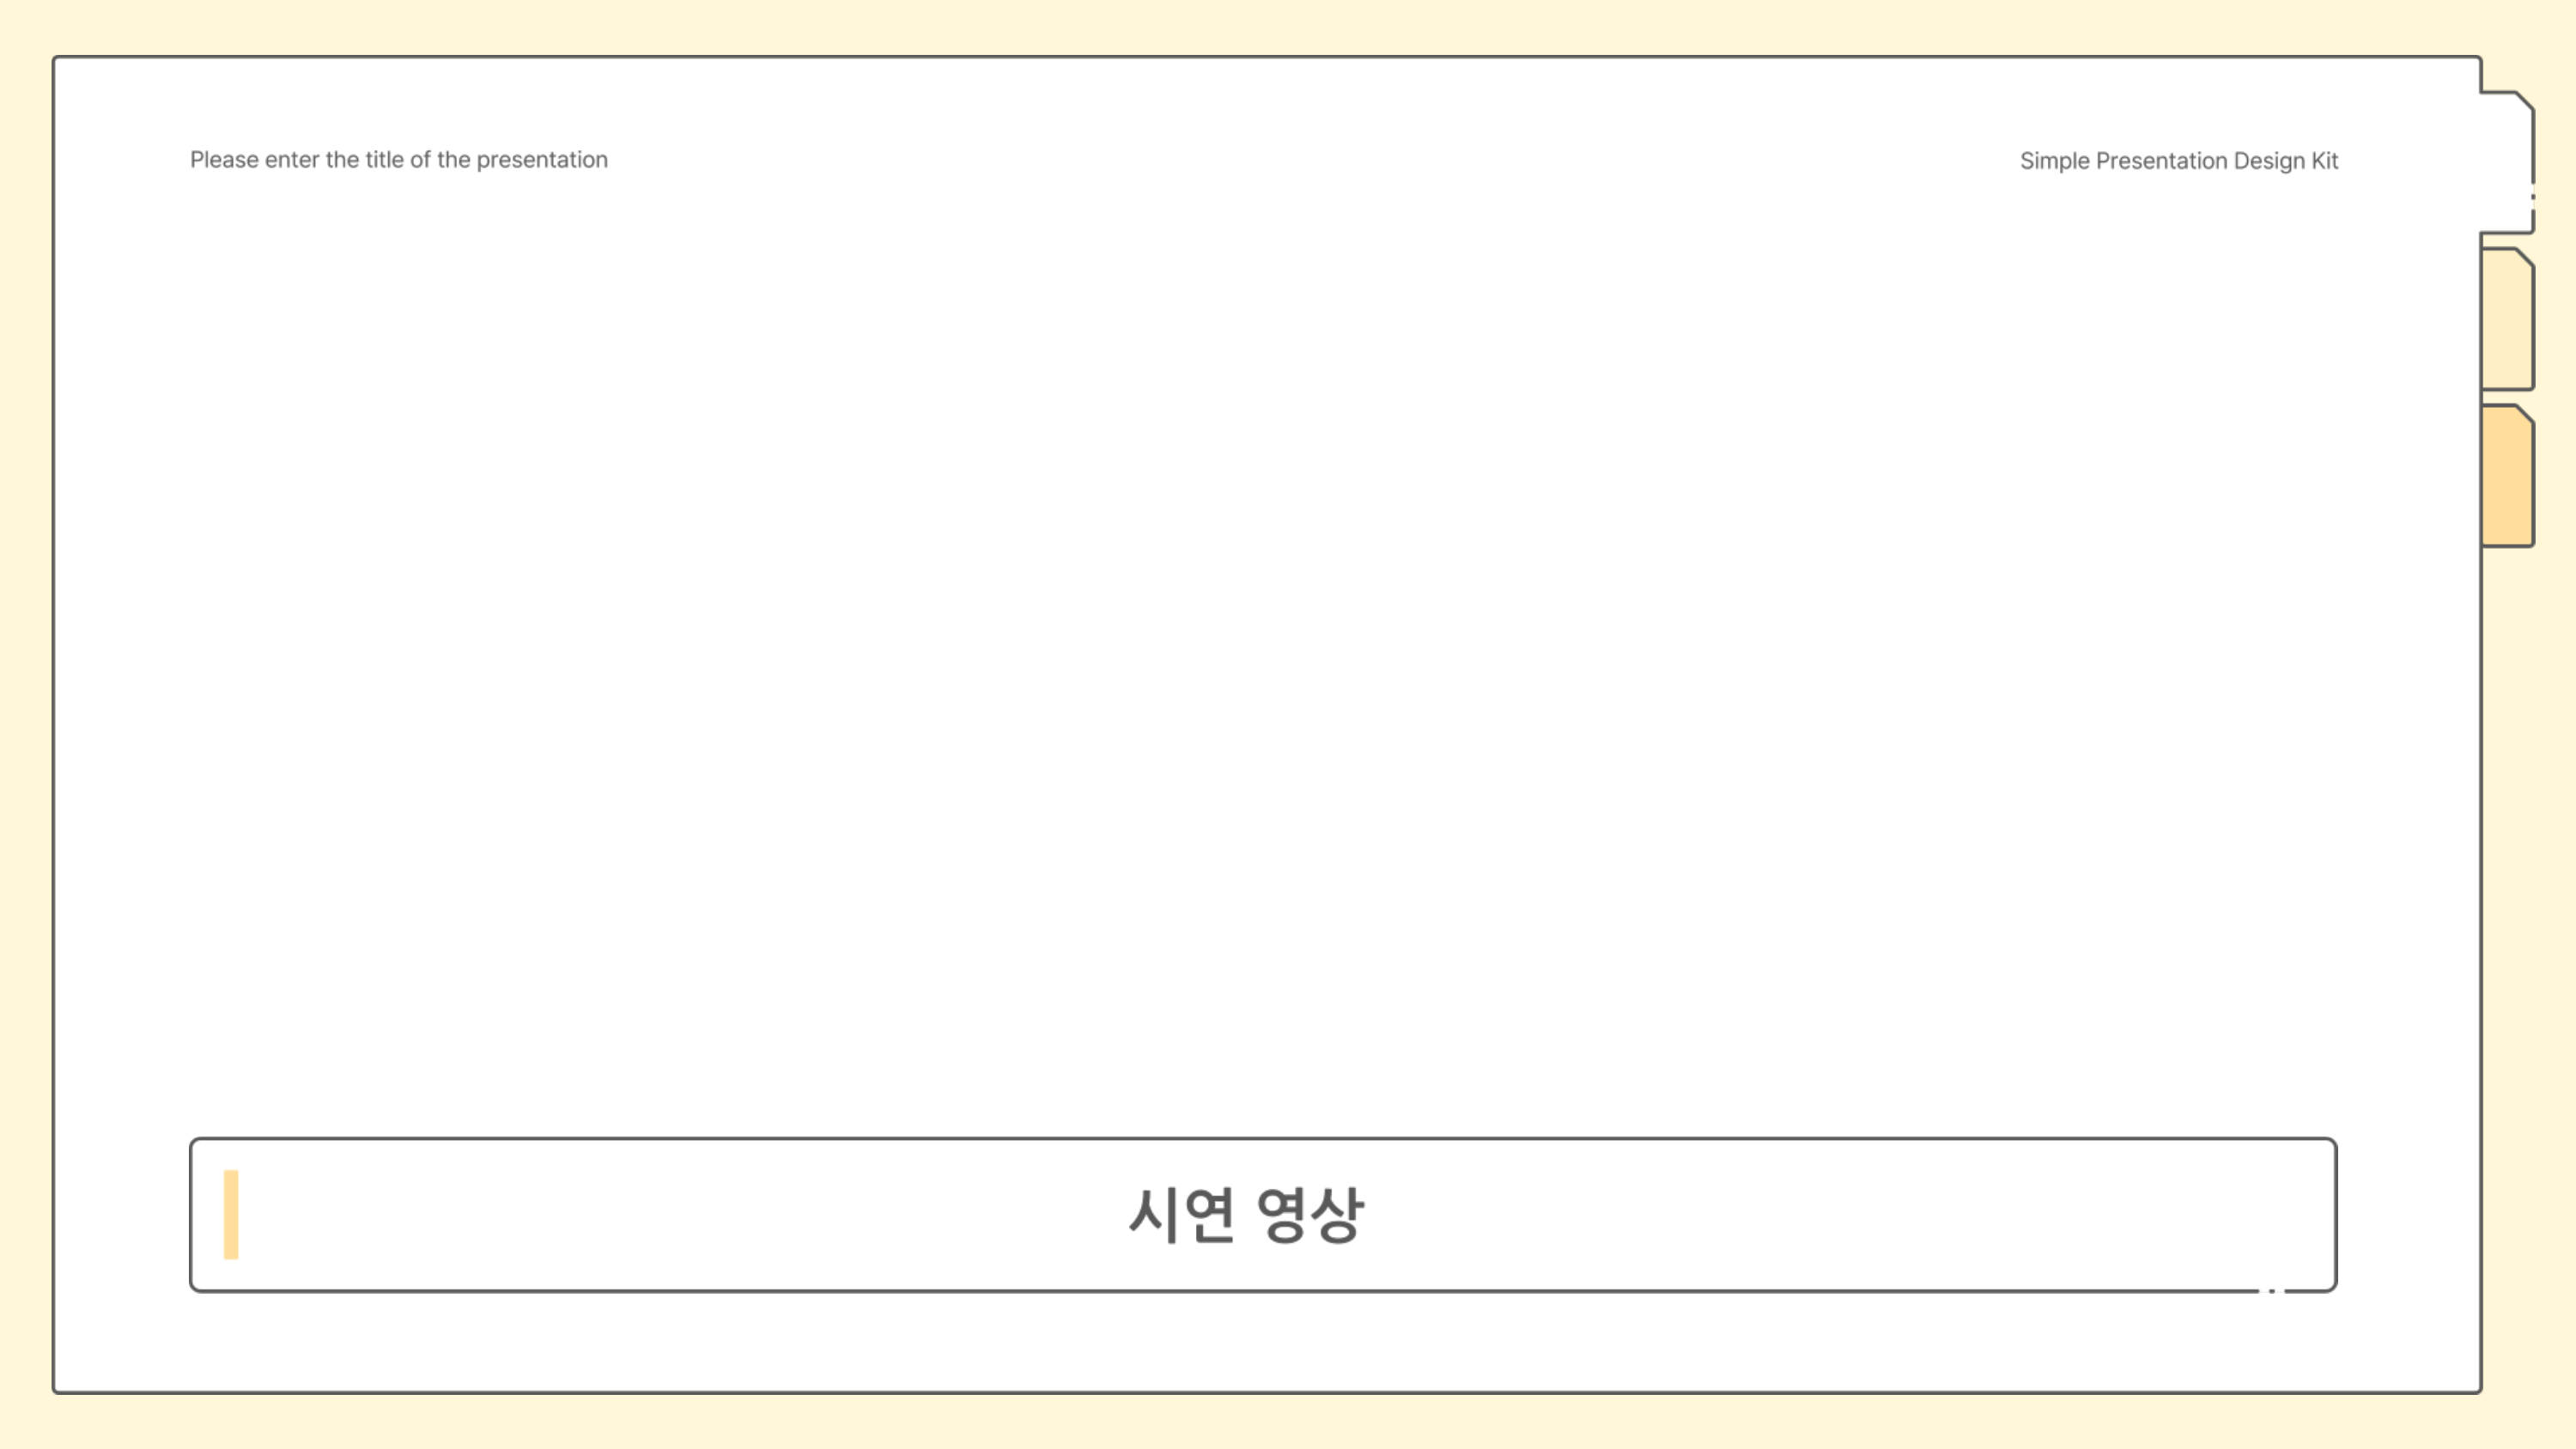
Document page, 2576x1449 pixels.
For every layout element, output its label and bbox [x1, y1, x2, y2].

picture [52, 55, 2536, 1396]
